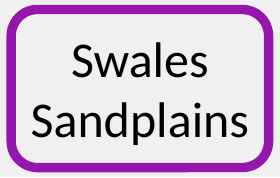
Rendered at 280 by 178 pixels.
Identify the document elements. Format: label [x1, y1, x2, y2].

text_box [10, 8, 270, 169]
